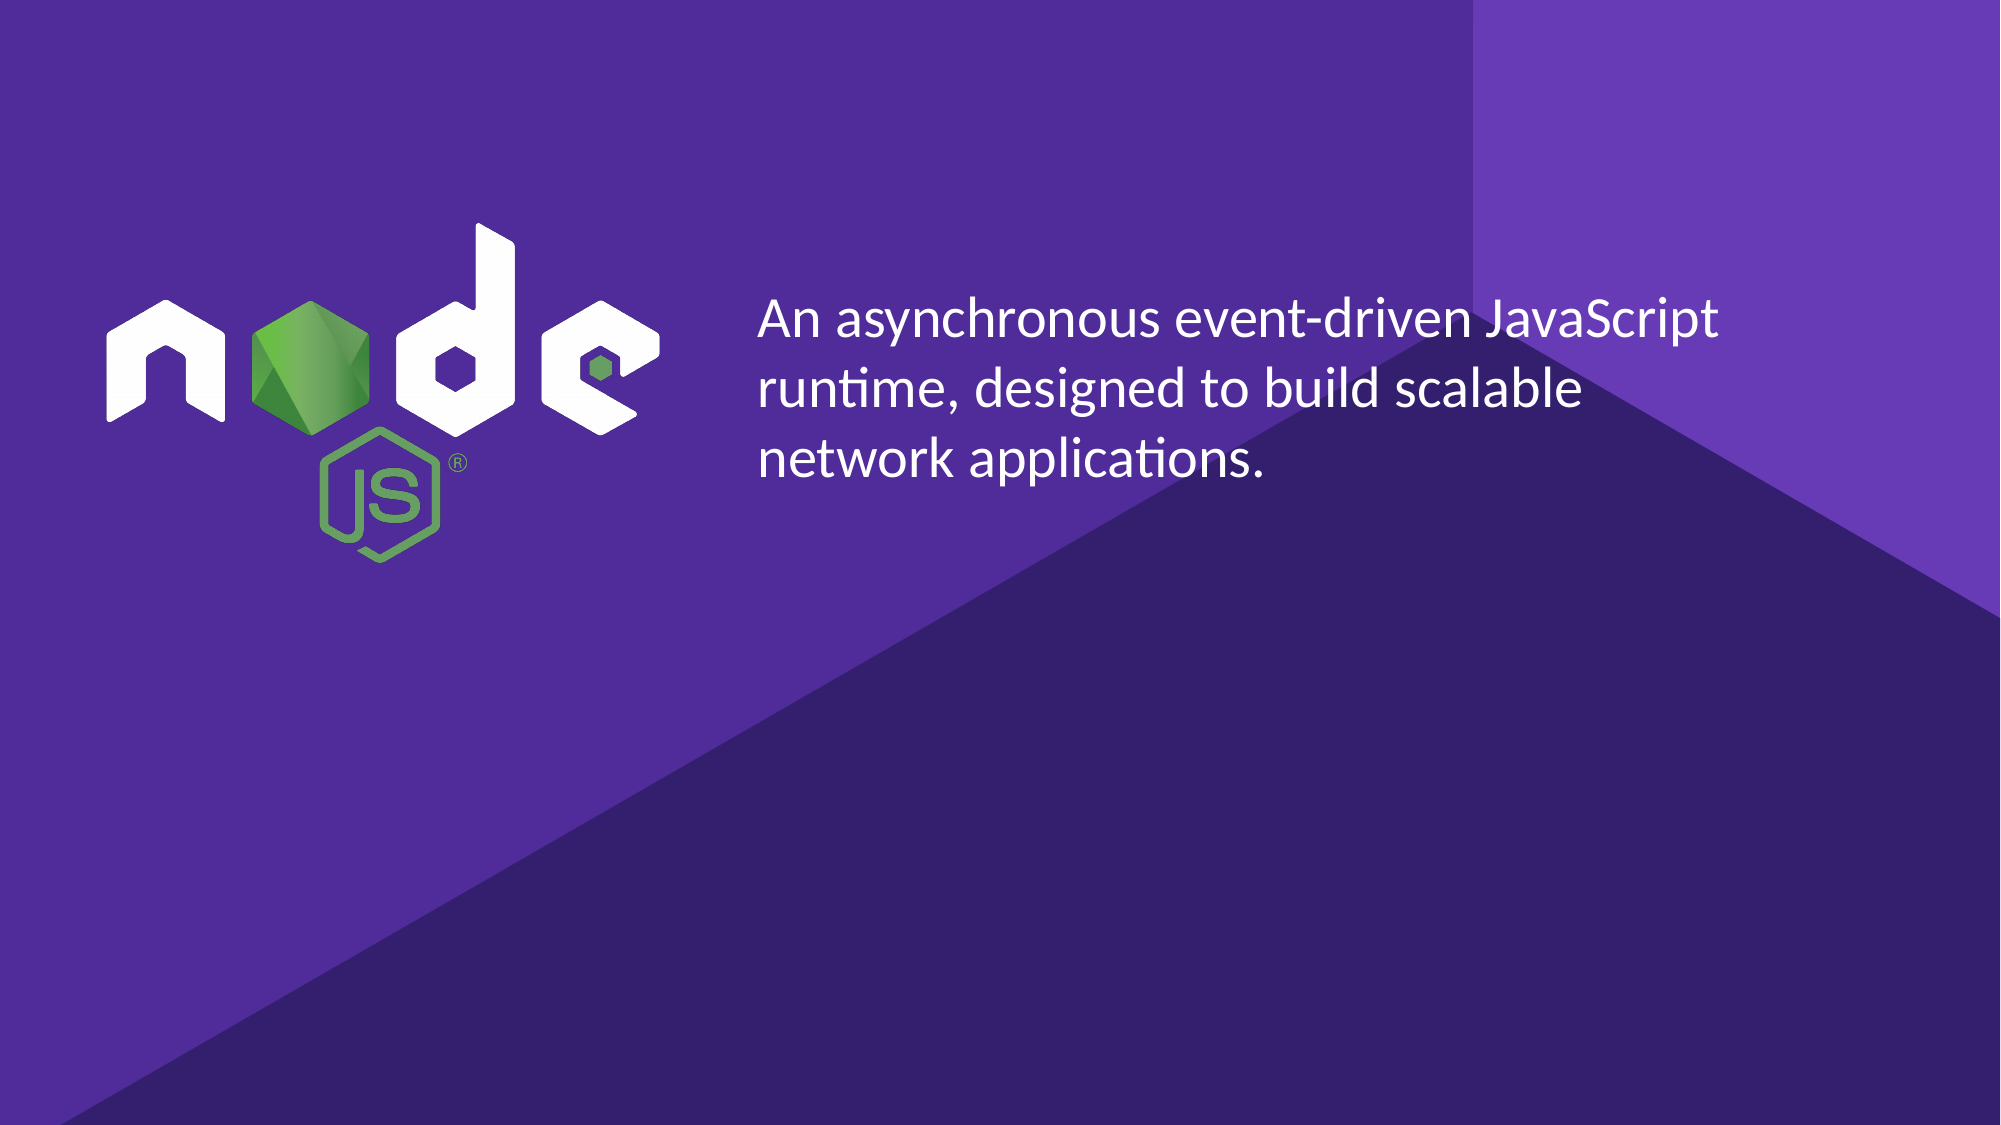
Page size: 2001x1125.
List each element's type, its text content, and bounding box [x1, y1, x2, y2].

picture [106, 223, 660, 563]
text_box An asynchronous event-driven JavaScript runtime, designed to build scalable network applications. [742, 272, 1751, 497]
